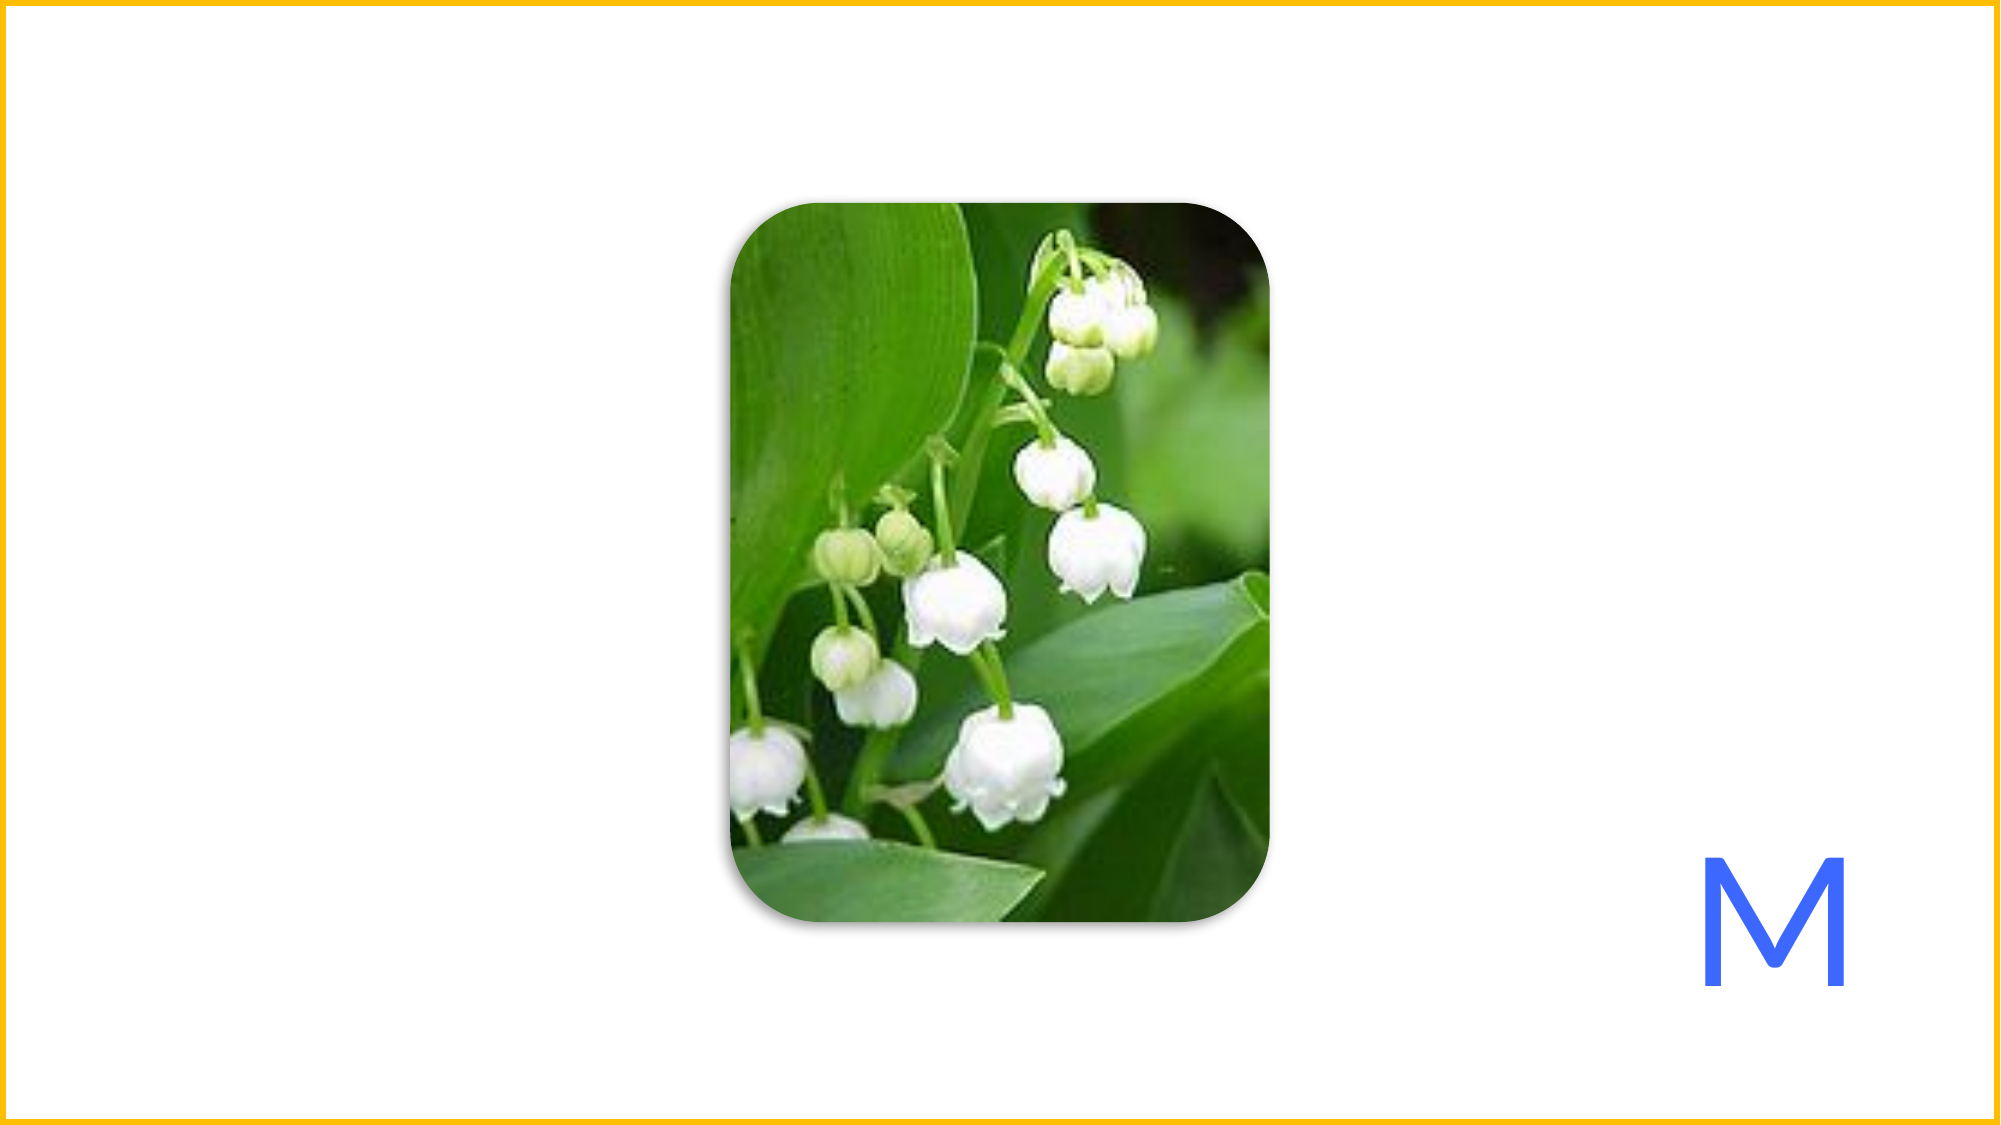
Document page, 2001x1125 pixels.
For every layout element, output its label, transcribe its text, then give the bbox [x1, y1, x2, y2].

text_box M [1591, 778, 1960, 1034]
picture [730, 202, 1270, 923]
